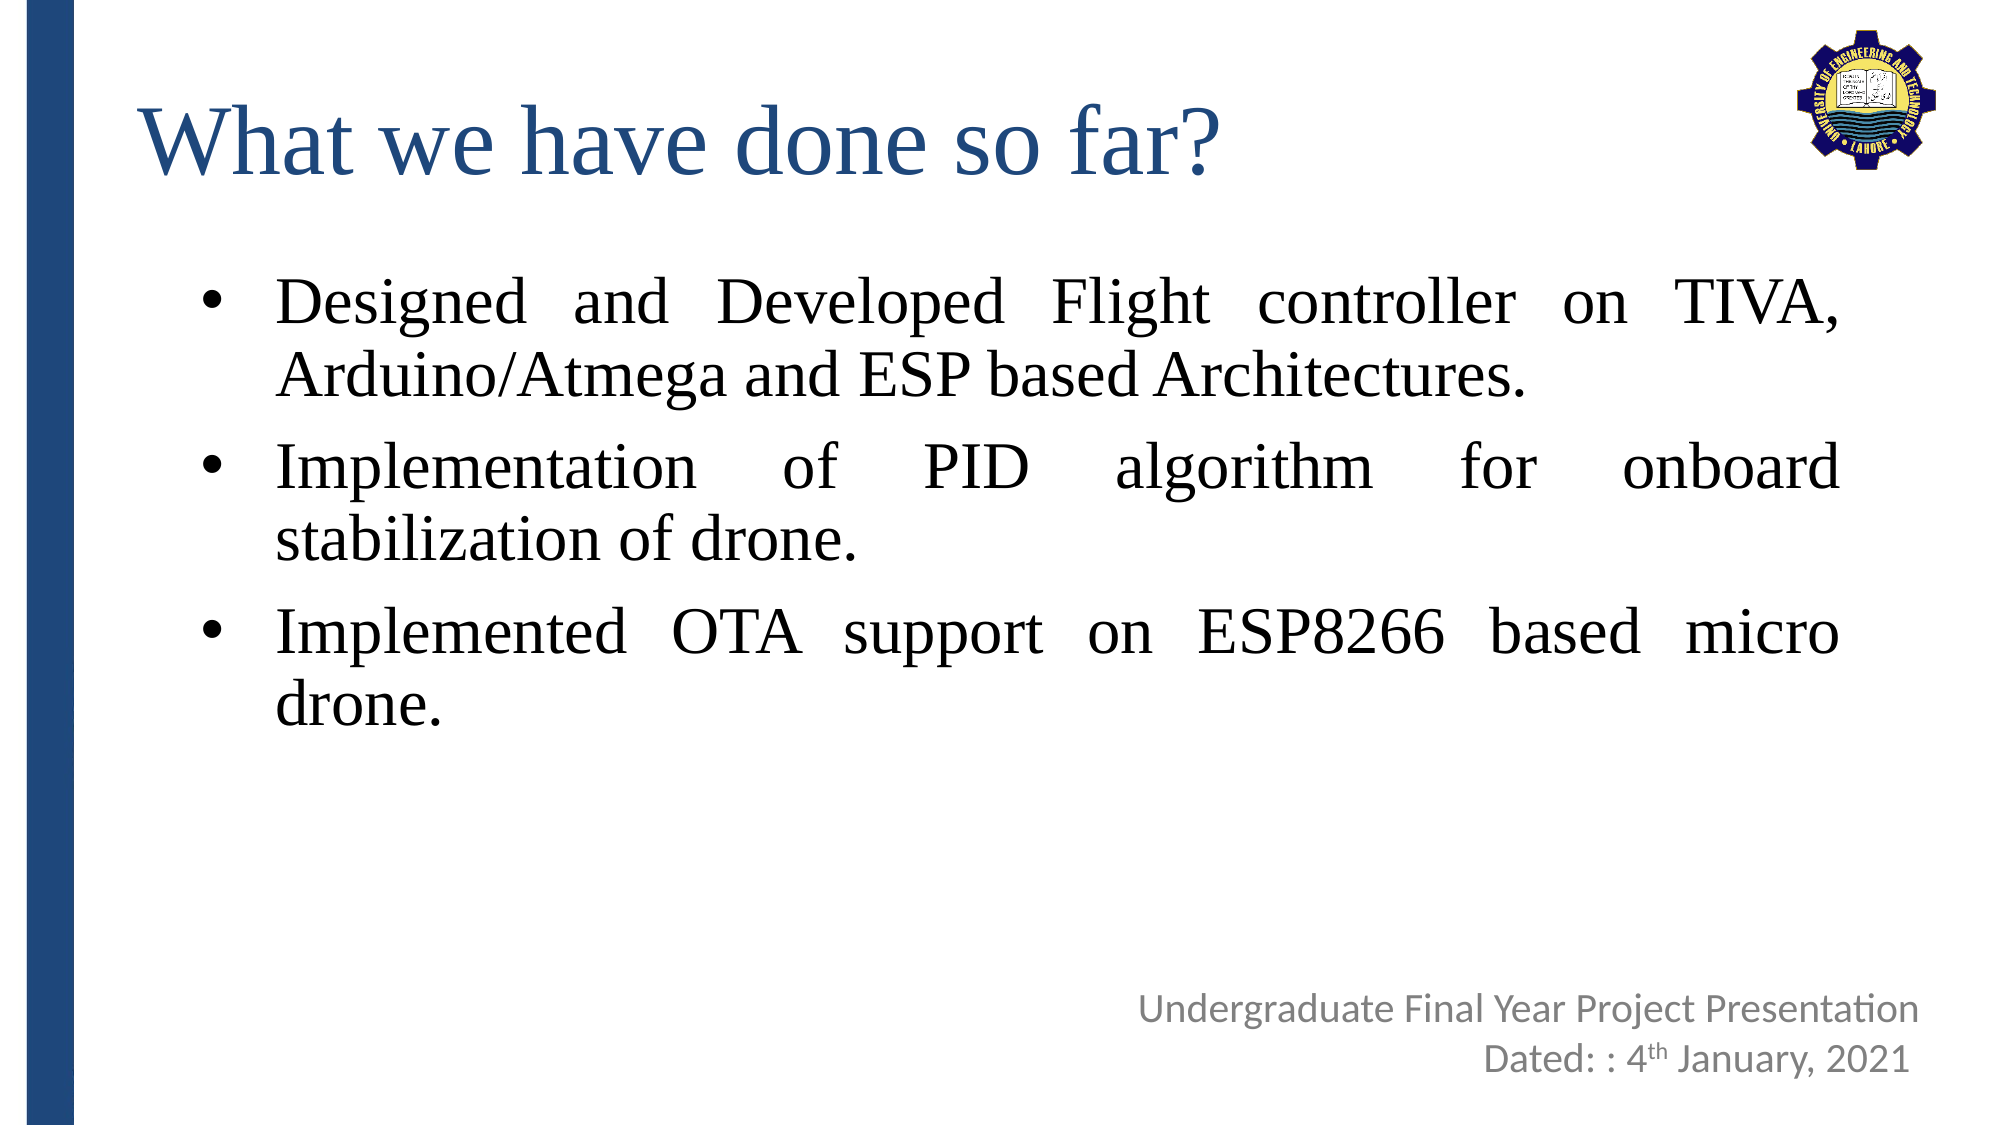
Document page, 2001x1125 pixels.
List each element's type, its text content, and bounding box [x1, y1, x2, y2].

picture [1797, 30, 1936, 170]
text_box Undergraduate Final Year Project Presentation Dated: : 4th January, 2021 [687, 972, 1936, 1088]
title What we have done so far? [122, 79, 1346, 204]
picture [0, 0, 74, 1125]
text_box Designed and Developed Flight controller on TIVA, Arduino/Atmega and ESP based Architectures. Implementation of PID algorithm for onboard stabilization of drone. Implemented OTA support on ESP8266 based micro drone. [185, 259, 1859, 955]
